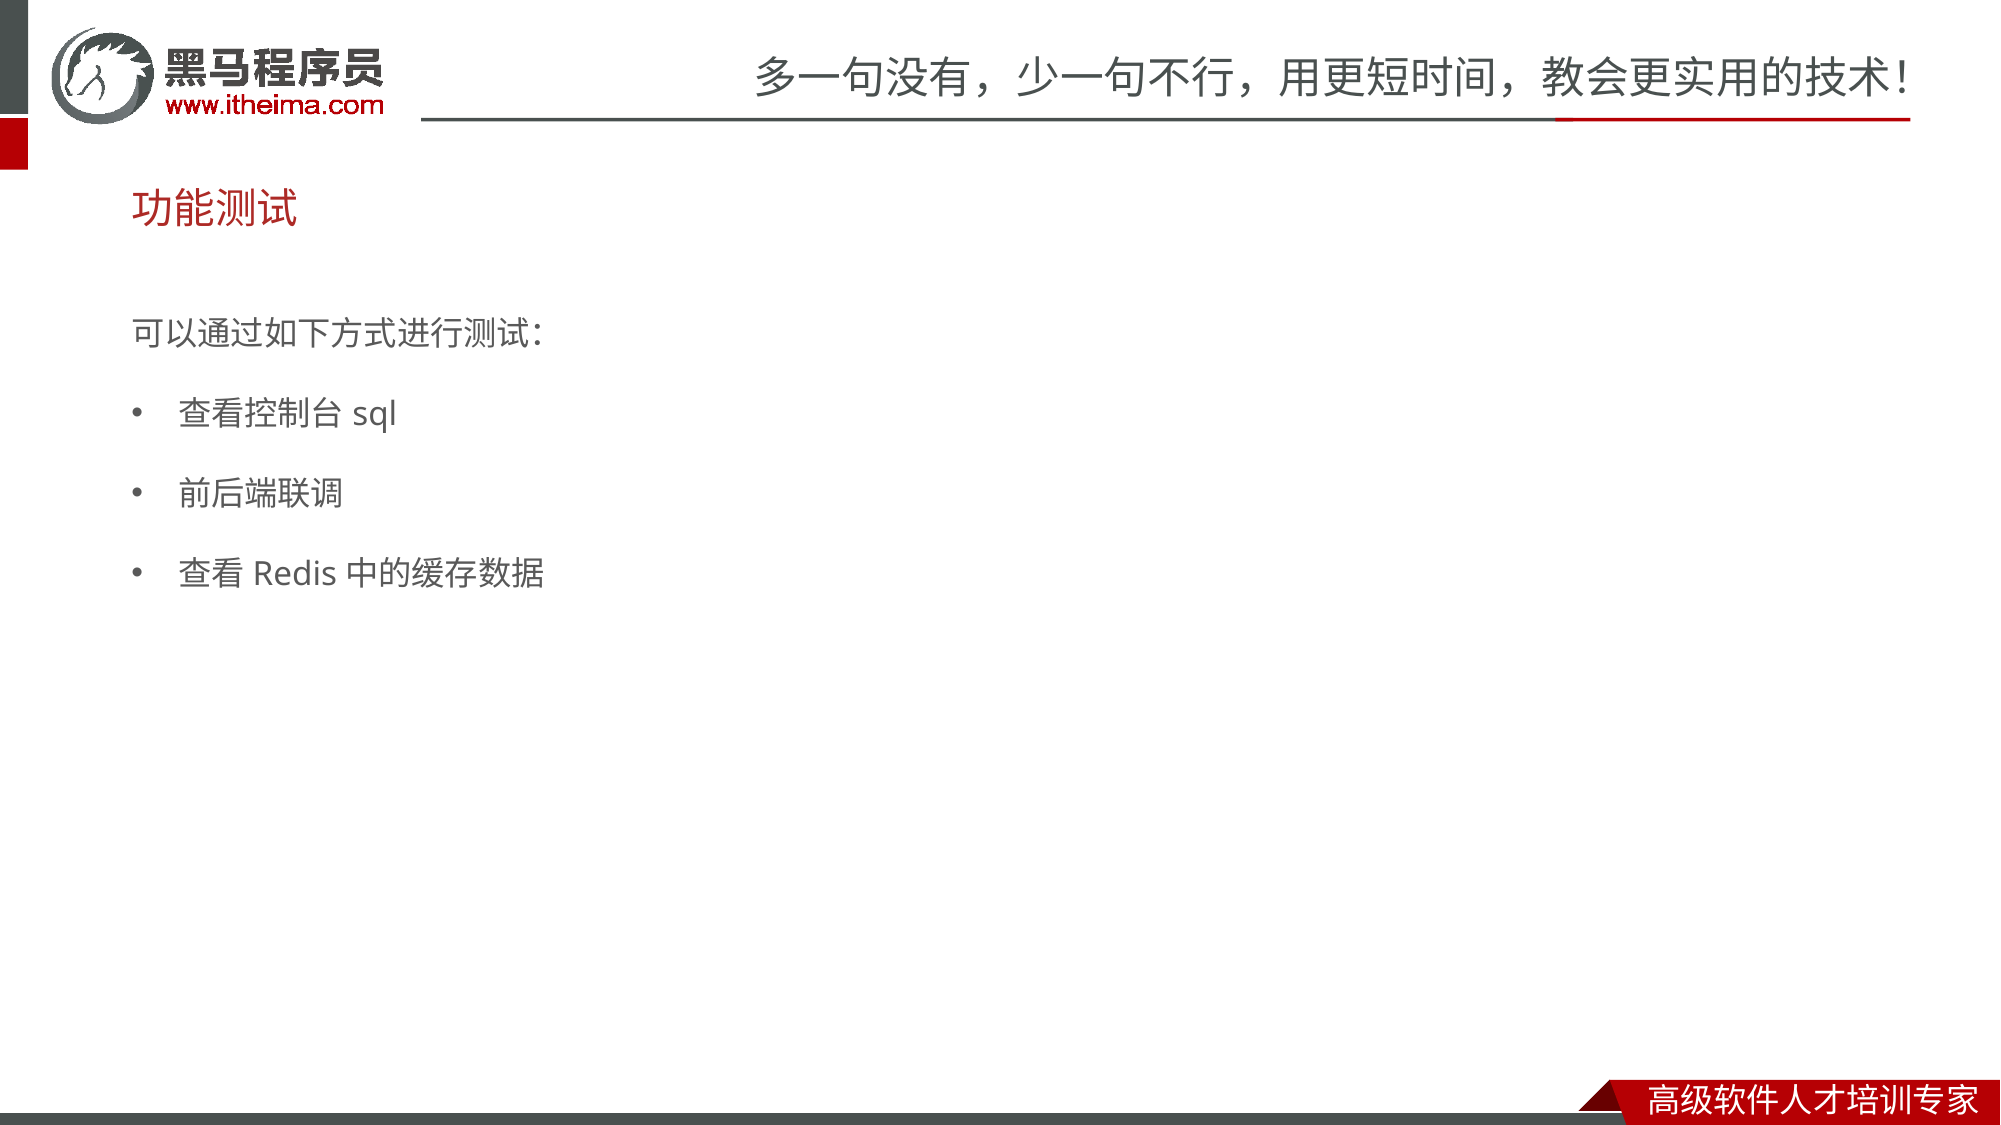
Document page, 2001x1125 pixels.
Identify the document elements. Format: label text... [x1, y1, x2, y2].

title 功能测试 [116, 164, 1872, 250]
text_box 可以通过如下方式进行测试： 查看控制台sql 前后端联调 查看Redis中的缓存数据 [116, 265, 1719, 600]
picture [50, 26, 384, 125]
